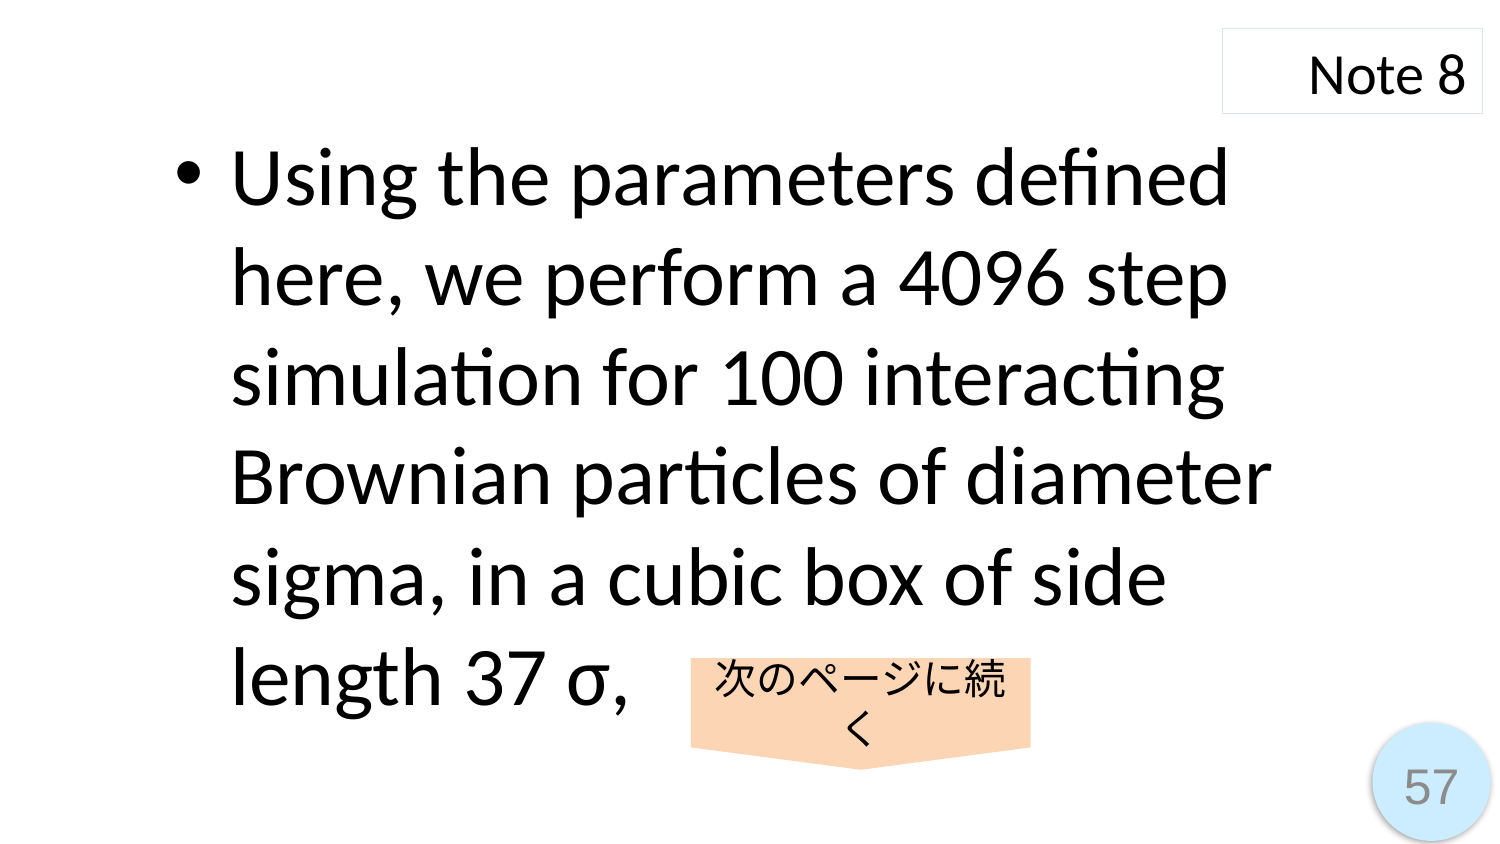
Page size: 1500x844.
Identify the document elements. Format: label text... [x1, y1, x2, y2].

list Using the parameters defined here, we perform a 4096 step simulation for 100 interacting Brownian particles of diameter sigma, in a cubic box of side length 37 σ, [159, 114, 1341, 786]
slide_number 57 [1372, 762, 1491, 807]
text_box 次のページに続く [688, 655, 1033, 772]
text_box Note 8 [1222, 28, 1483, 114]
